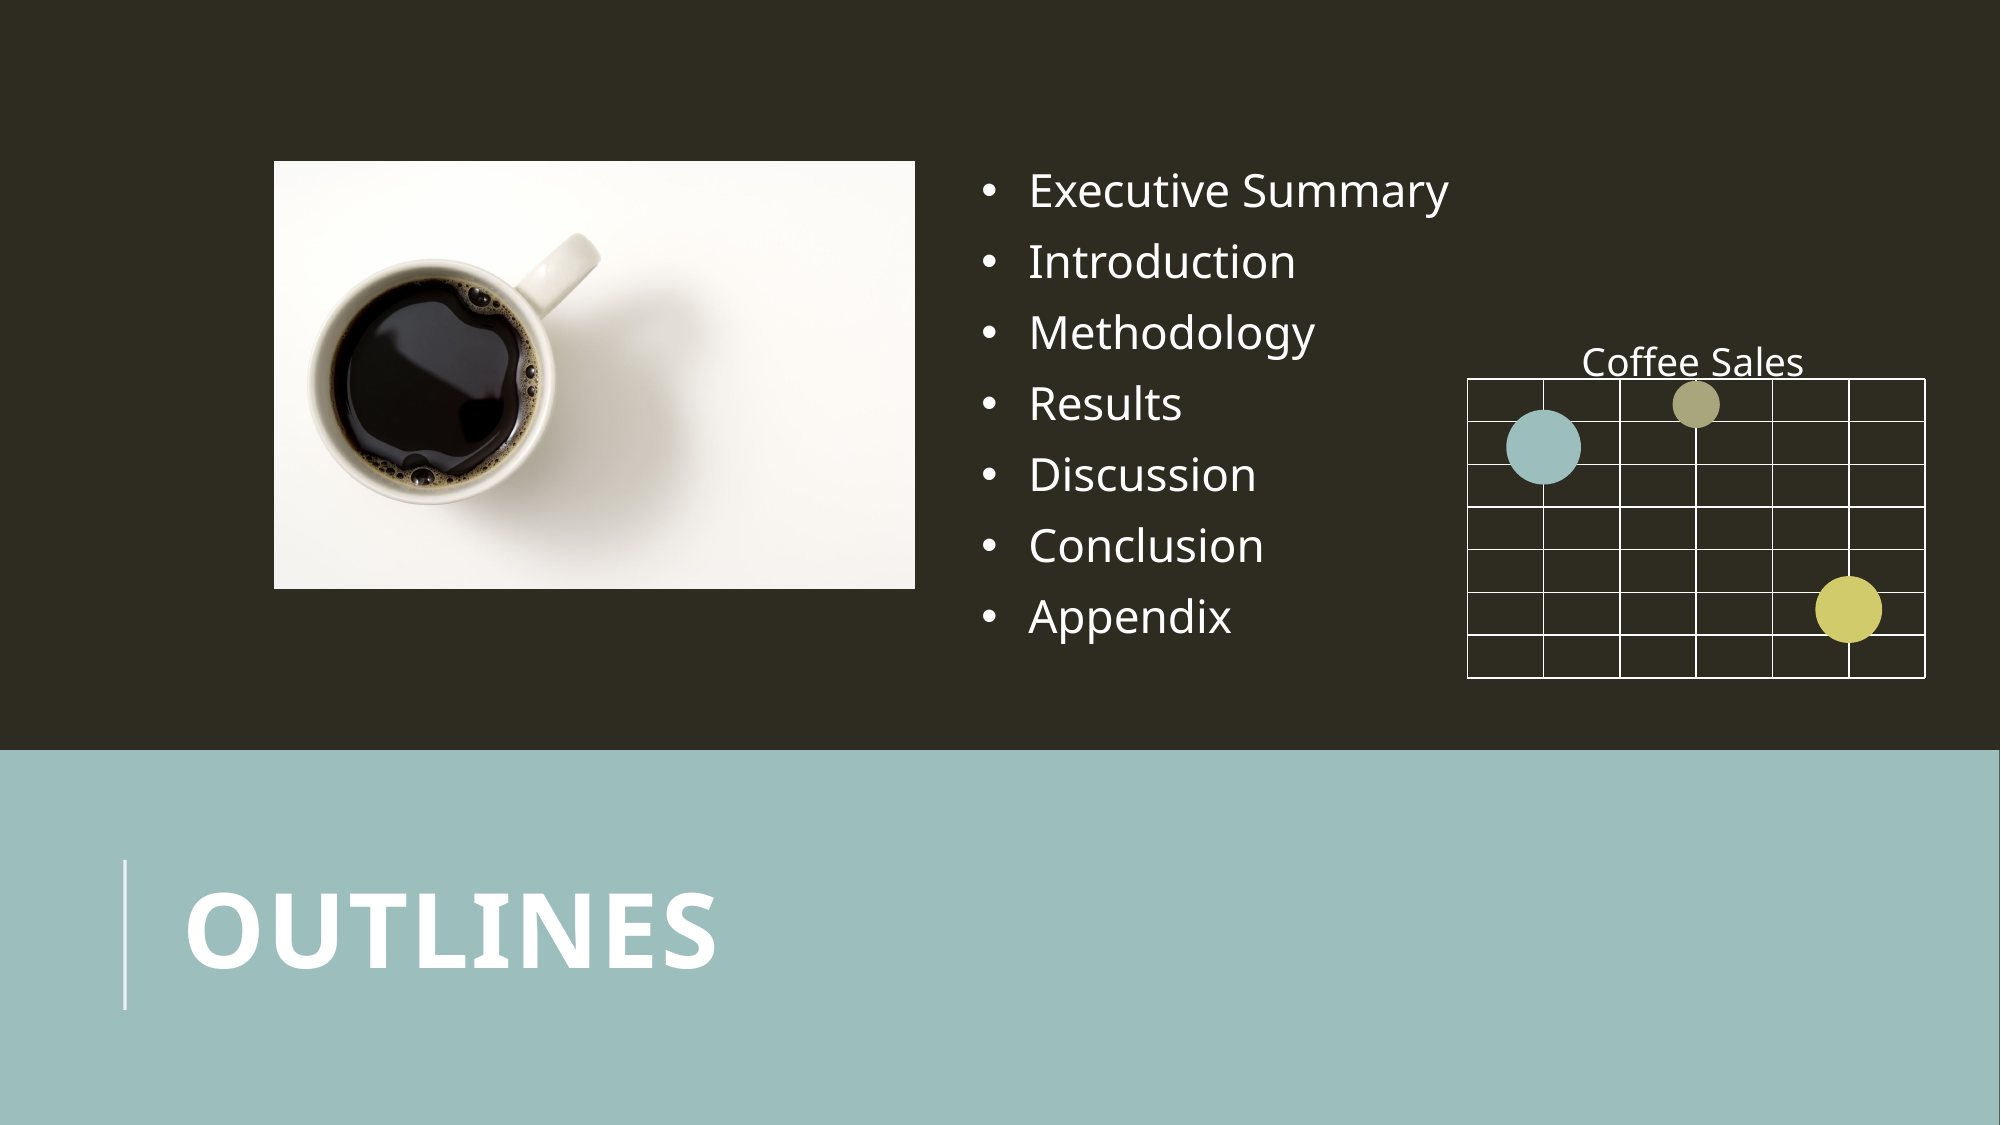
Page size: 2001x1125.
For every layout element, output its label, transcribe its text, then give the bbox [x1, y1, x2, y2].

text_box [981, 63, 1865, 947]
picture [274, 161, 915, 589]
chart [1434, 306, 1952, 701]
title Outlines [168, 815, 1763, 1062]
text_box [0, 0, 2000, 749]
text_box [0, 749, 2000, 1125]
